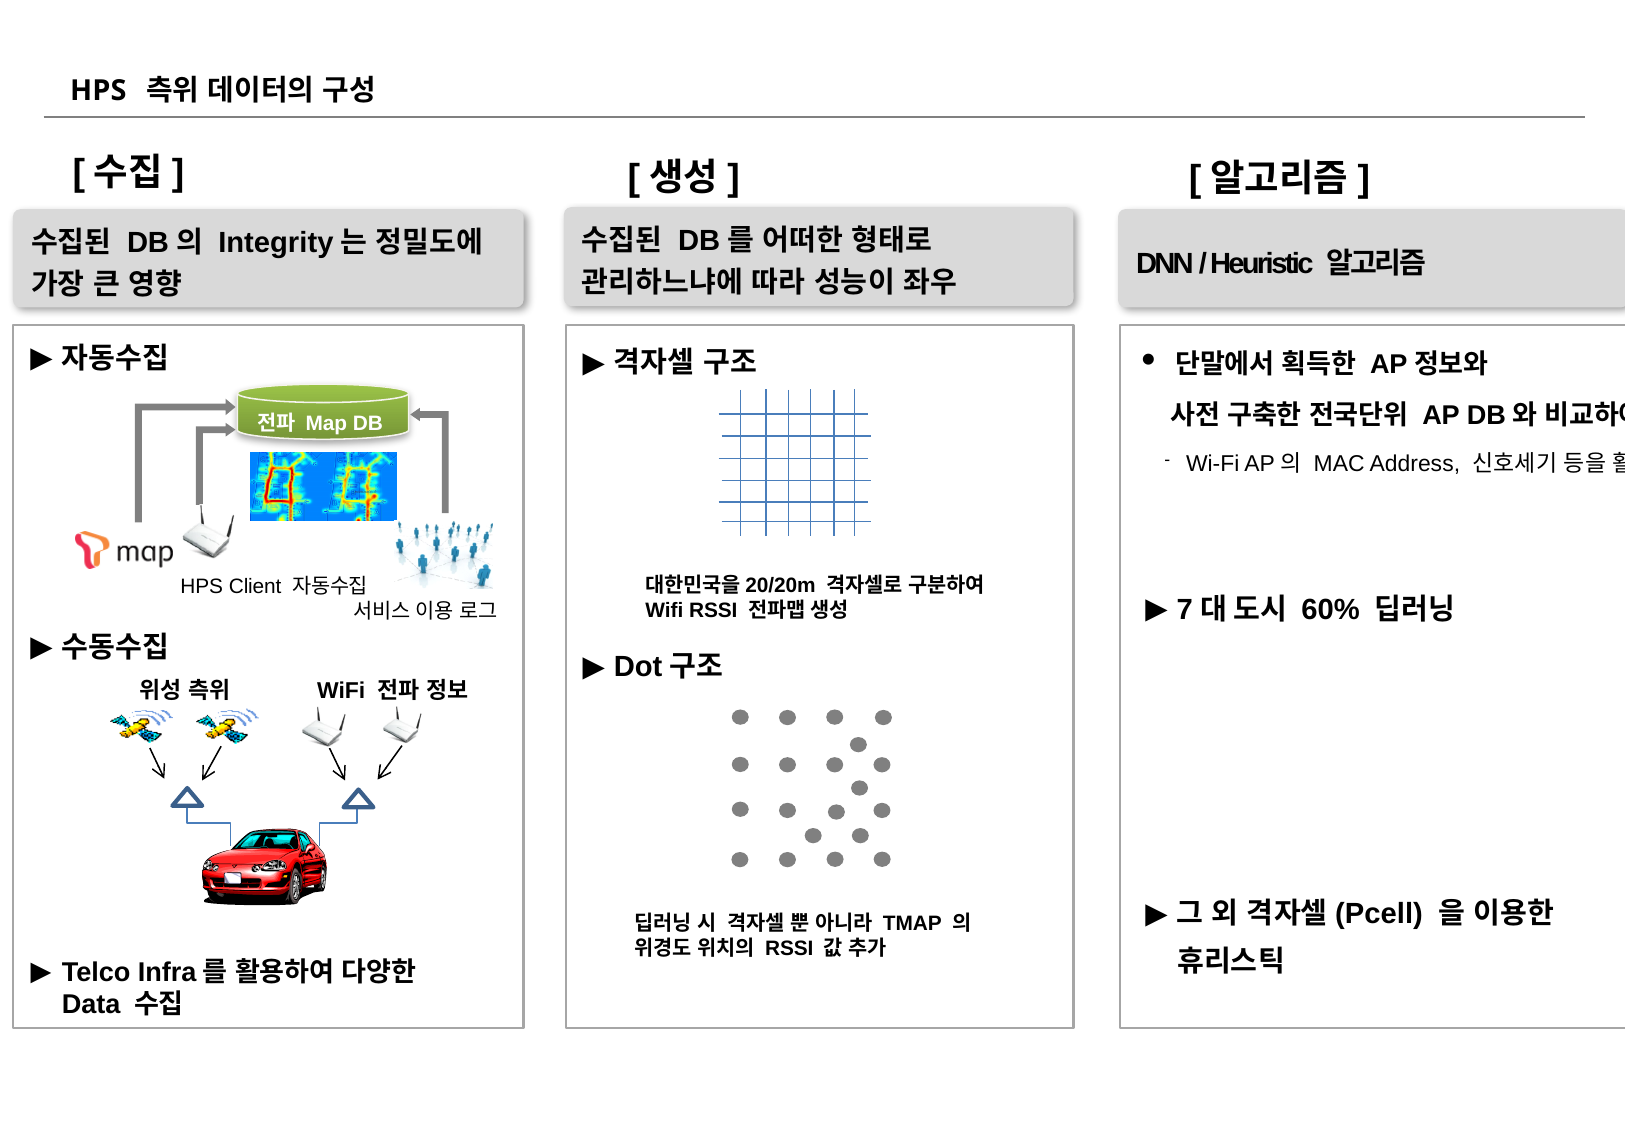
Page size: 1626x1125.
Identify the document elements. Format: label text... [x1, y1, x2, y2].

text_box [75, 383, 517, 635]
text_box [109, 667, 487, 907]
text_box 대한민국을20/20m 격자셀로 구분하여 Wifi RSSI 전파맵 생성 [630, 564, 1035, 630]
text_box [수집] [55, 130, 458, 201]
text_box [564, 323, 1076, 1030]
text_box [718, 388, 871, 537]
text_box 자동수집 수동수집 [14, 331, 483, 720]
text_box Telco Infra를 활용하여 다양한 Data 수집 [14, 946, 480, 1028]
text_box 7대 도시 60% 딥러닝 그 외 격자셀(Pcell) 을 이용한 휴리스틱 [1129, 582, 1625, 1034]
title HPS 측위 데이터의 구성 [55, 57, 1574, 117]
text_box [생성] [610, 136, 1013, 204]
text_box 단말에서 획득한 AP정보와 사전 구축한 전국단위 AP DB와 비교하여 위치 판단 Wi-Fi AP의 MAC Address, 신호세기 등을 활용 [1141, 339, 1625, 481]
text_box [알고리즘] [1172, 136, 1575, 207]
text_box [11, 323, 526, 1030]
text_box 수집된 DB를 어떠한 형태로 관리하느냐에 따라 성능이 좌우 [563, 207, 1074, 307]
text_box 딥러닝 시 격자셀 뿐 아니라 TMAP 의 위경도 위치의 RSSI 값 추가 [619, 901, 1024, 967]
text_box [731, 709, 893, 868]
text_box DNN / Heuristic 알고리즘 [1118, 209, 1625, 308]
text_box 수집된 DB의 Integrity는 정밀도에 가장 큰 영향 [12, 209, 524, 308]
text_box 격자셀 구조 Dot구조 [566, 335, 1074, 739]
text_box [1118, 323, 1625, 1030]
